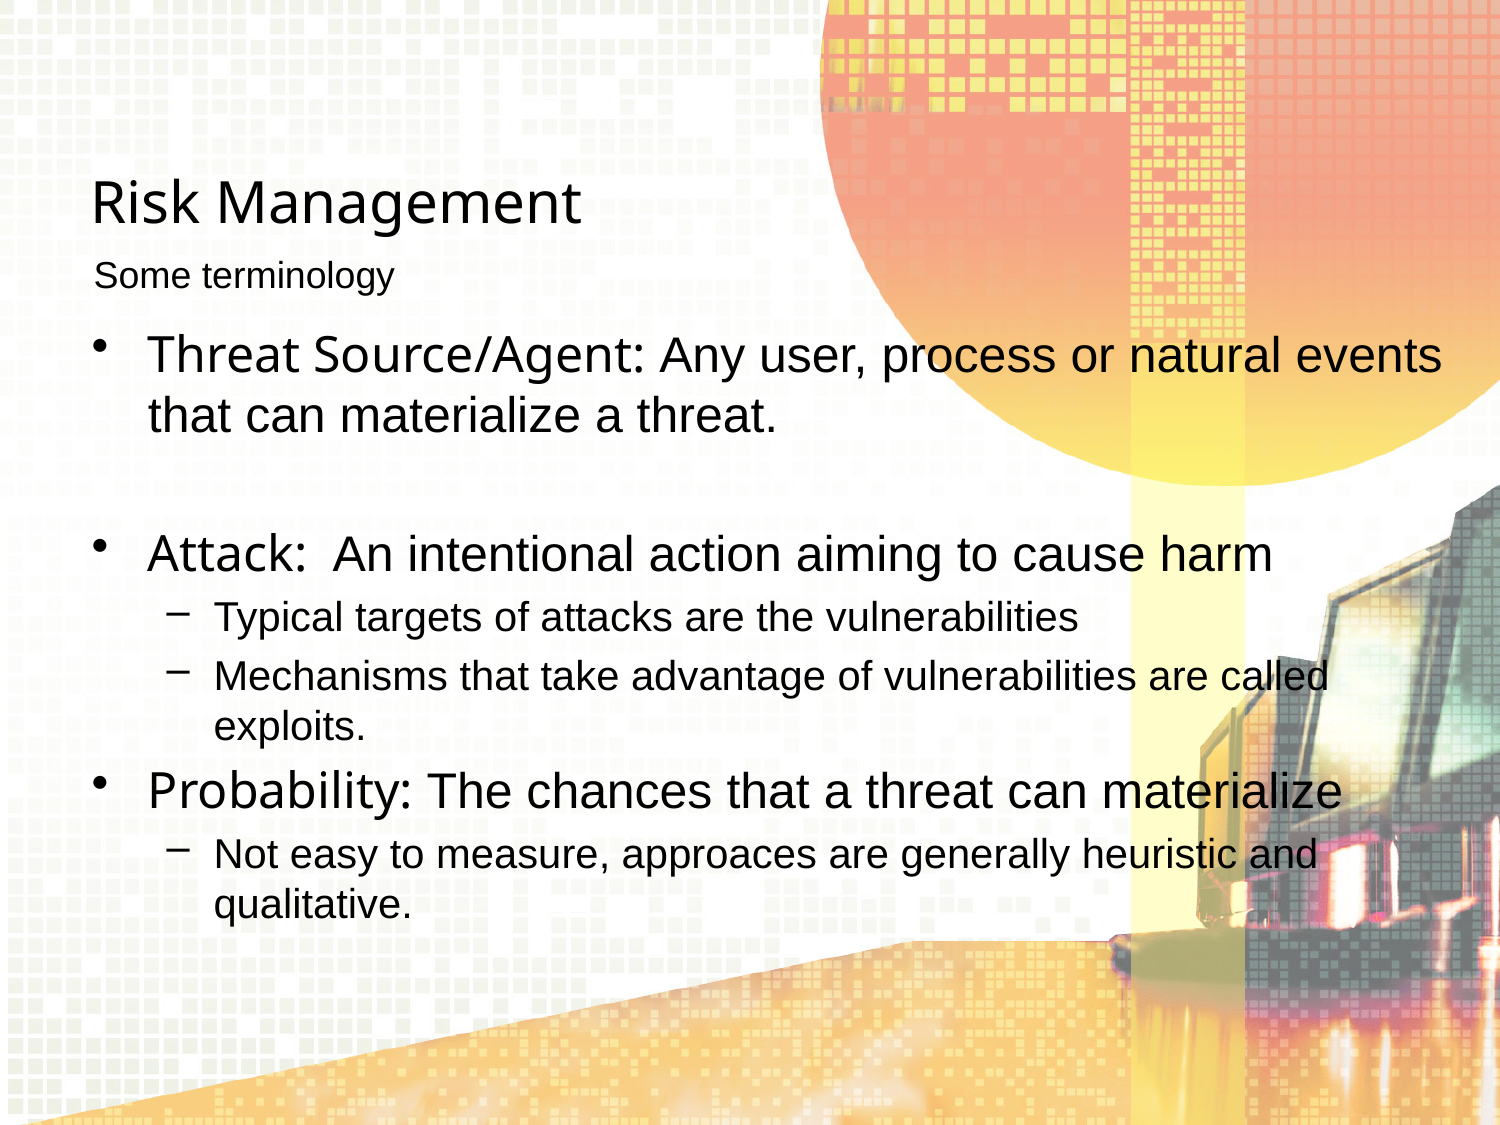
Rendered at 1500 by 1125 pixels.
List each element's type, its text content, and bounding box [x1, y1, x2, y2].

title Risk Management [74, 124, 1113, 276]
list Threat Source/Agent: Any user, process or natural events that can materialize a threat. Attack: An intentional action aiming to cause harm Typical targets of attacks are the vulnerabilities Mechanisms that take advantage of vulnerabilities are called exploits. Probability: The chances that a threat can materialize Not easy to measure, approaces are generally heuristic and qualitative. [76, 314, 1500, 1040]
text_box Some terminology [78, 243, 410, 304]
